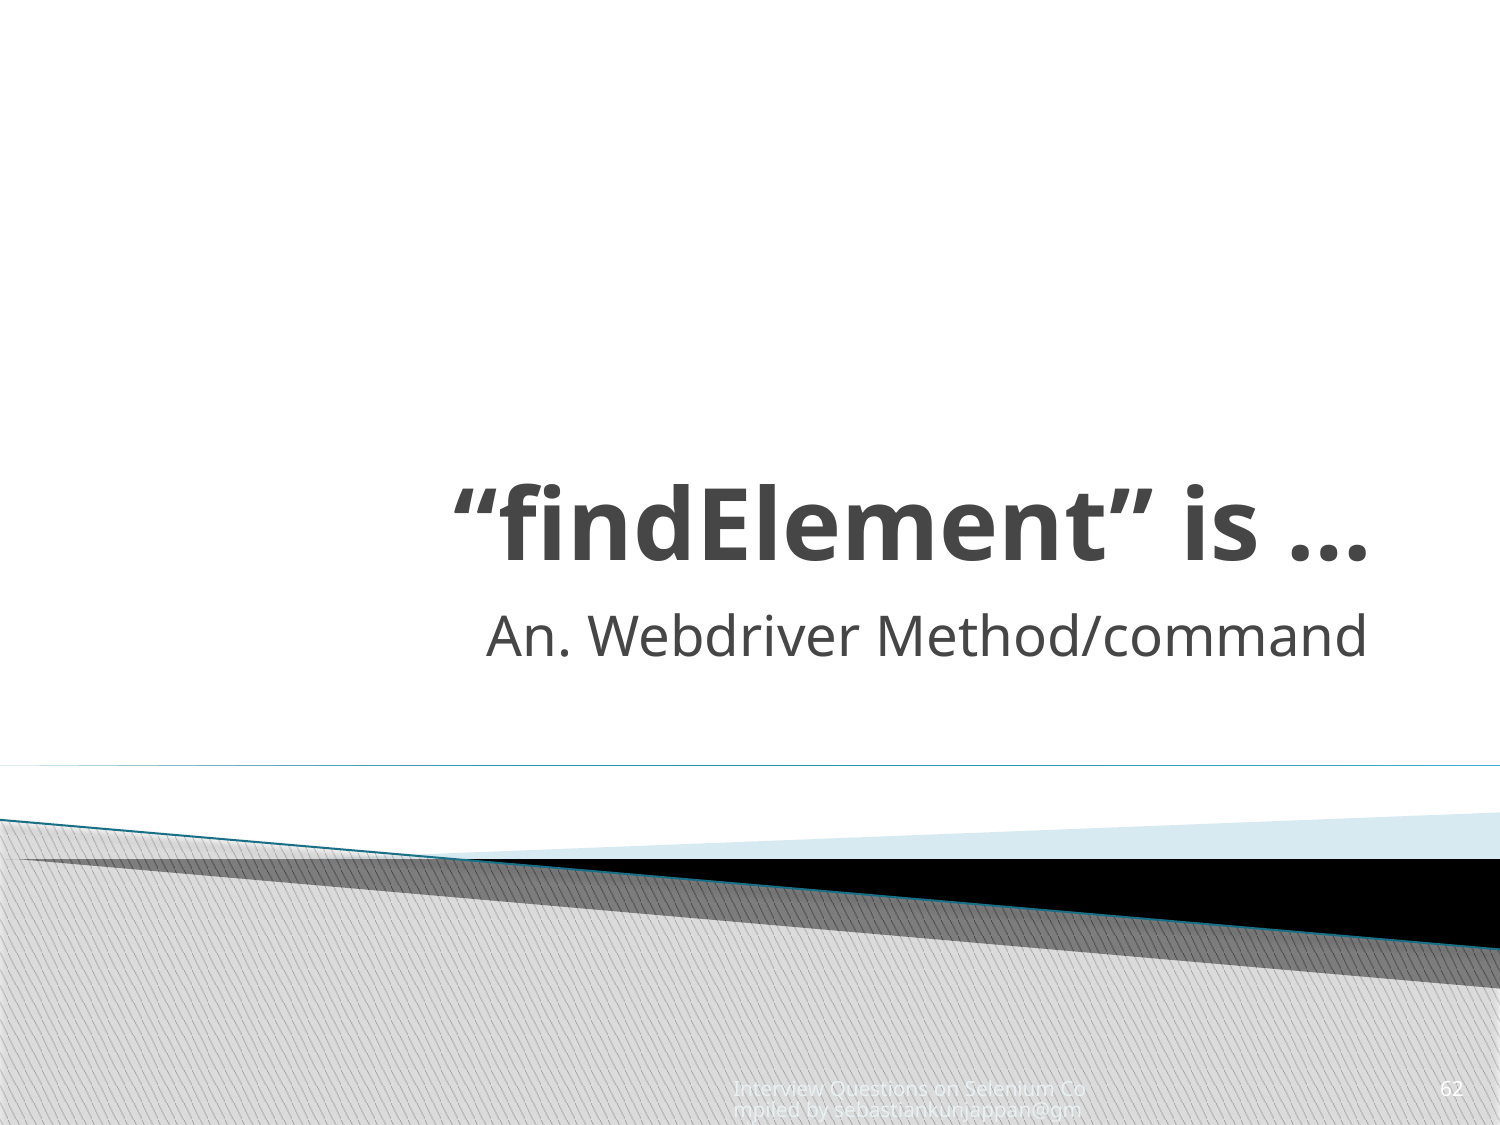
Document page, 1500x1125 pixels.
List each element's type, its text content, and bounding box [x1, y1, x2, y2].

footer Interview Questions on Selenium Compiled by sebastiankunjappan@gmail.com [718, 1051, 1105, 1112]
slide_number 62 [1418, 1051, 1479, 1112]
picture [5, 859, 1500, 989]
subtitle An. Webdriver Method/command [112, 592, 1388, 790]
title “findElement” is … [112, 287, 1388, 588]
